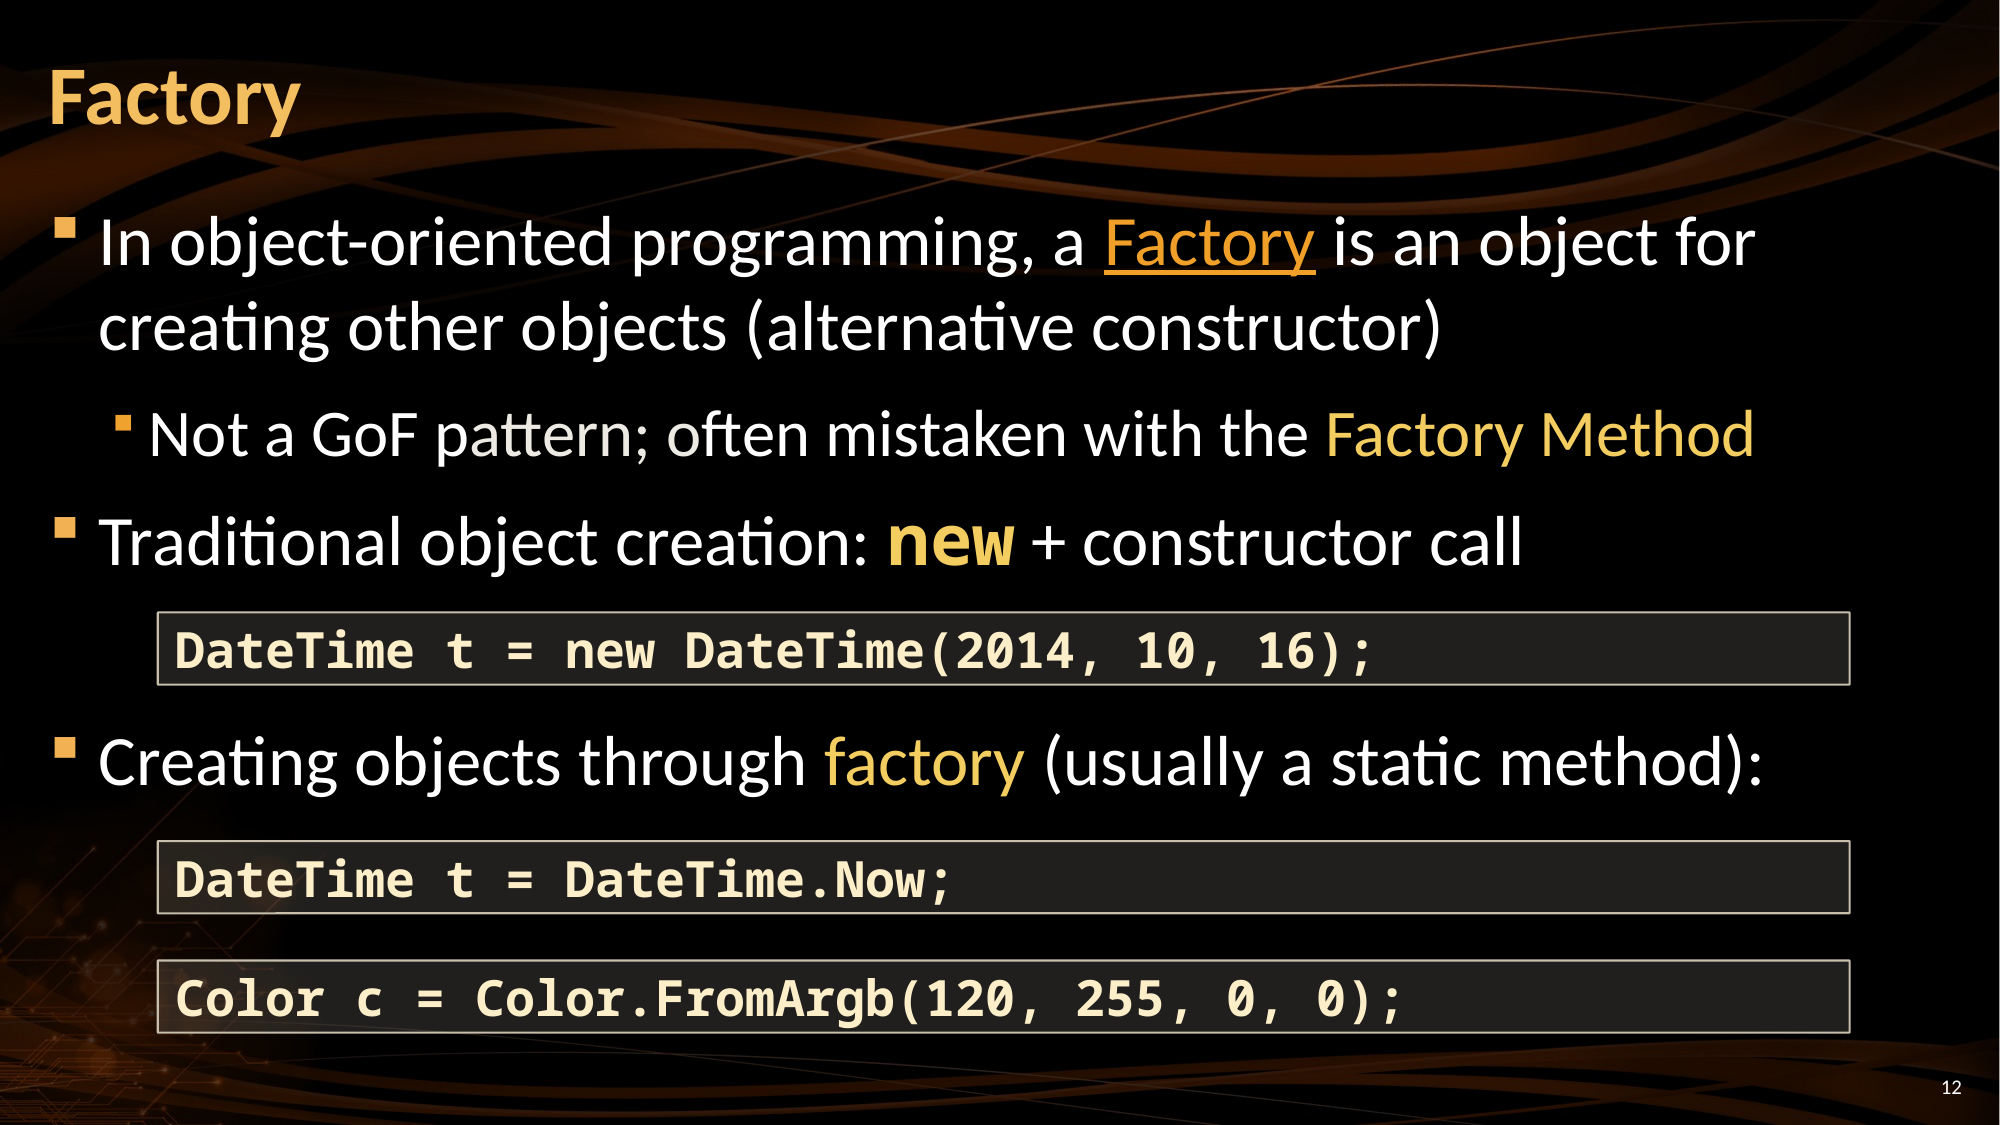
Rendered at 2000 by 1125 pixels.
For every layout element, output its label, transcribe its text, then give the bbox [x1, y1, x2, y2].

list In object-oriented programming, a Factory is an object for creating other objects (alternative constructor) Not a GoF pattern; often mistaken with the Factory Method Traditional object creation: new + constructor call Creating objects through factory (usually a static method): [31, 188, 1968, 1103]
text_box DateTime t = DateTime.Now; [157, 841, 1850, 914]
title Factory [30, 6, 1602, 189]
picture [0, 0, 2000, 1125]
text_box Color c = Color.FromArgb(120, 255, 0, 0); [157, 960, 1850, 1033]
text_box DateTime t = new DateTime(2014, 10, 16); [157, 612, 1850, 685]
